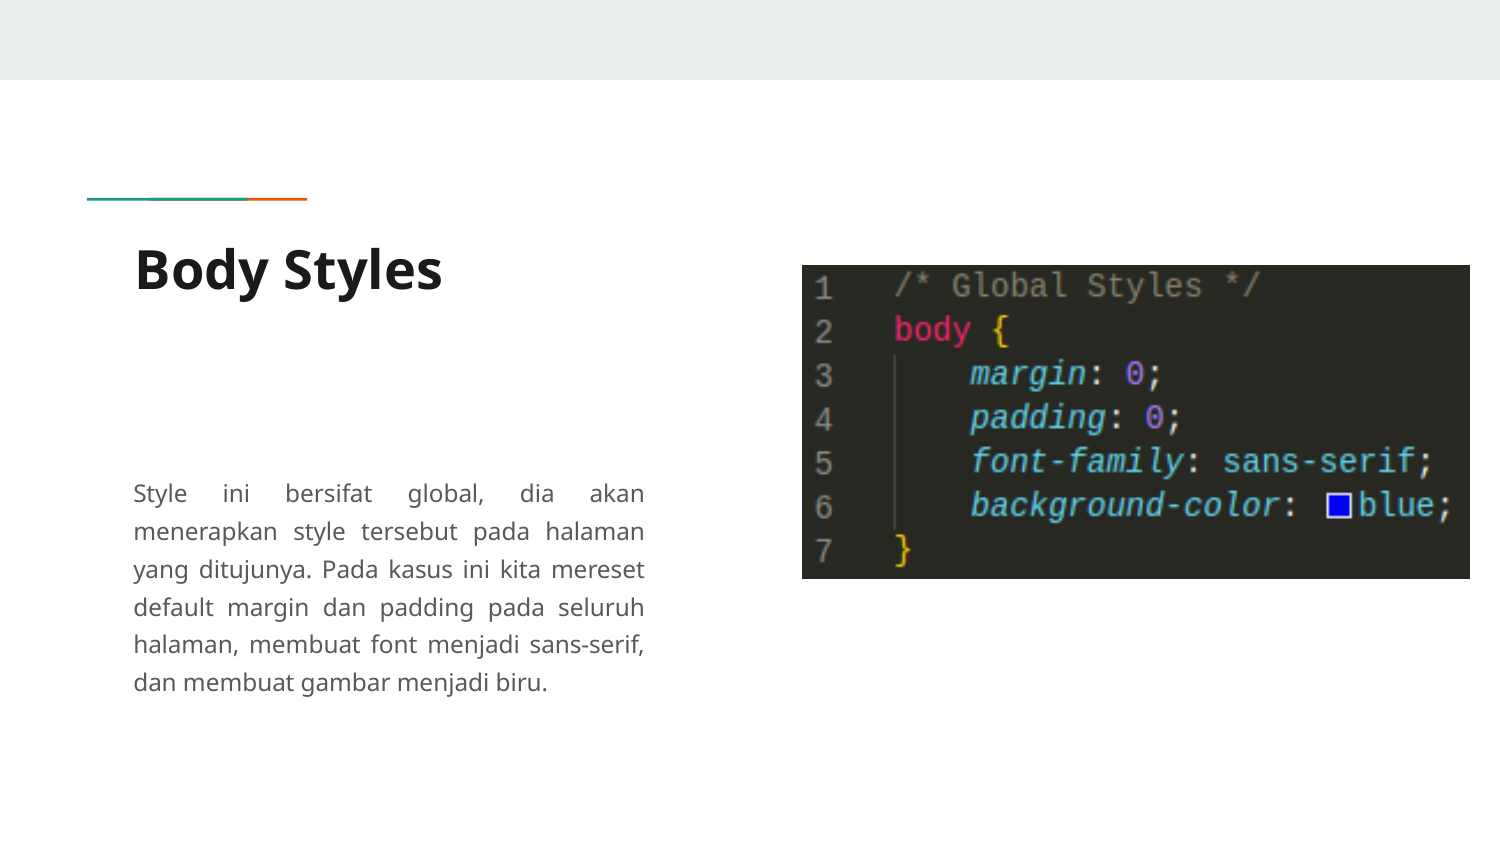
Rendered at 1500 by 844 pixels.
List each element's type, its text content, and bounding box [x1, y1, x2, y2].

picture [801, 265, 1471, 579]
list Style ini bersifat global, dia akan menerapkan style tersebut pada halaman yang ditujunya. Pada kasus ini kita mereset default margin dan padding pada seluruh halaman, membuat font menjadi sans-serif, dan membuat gambar menjadi biru. [118, 456, 660, 719]
title Body Styles [119, 216, 662, 443]
